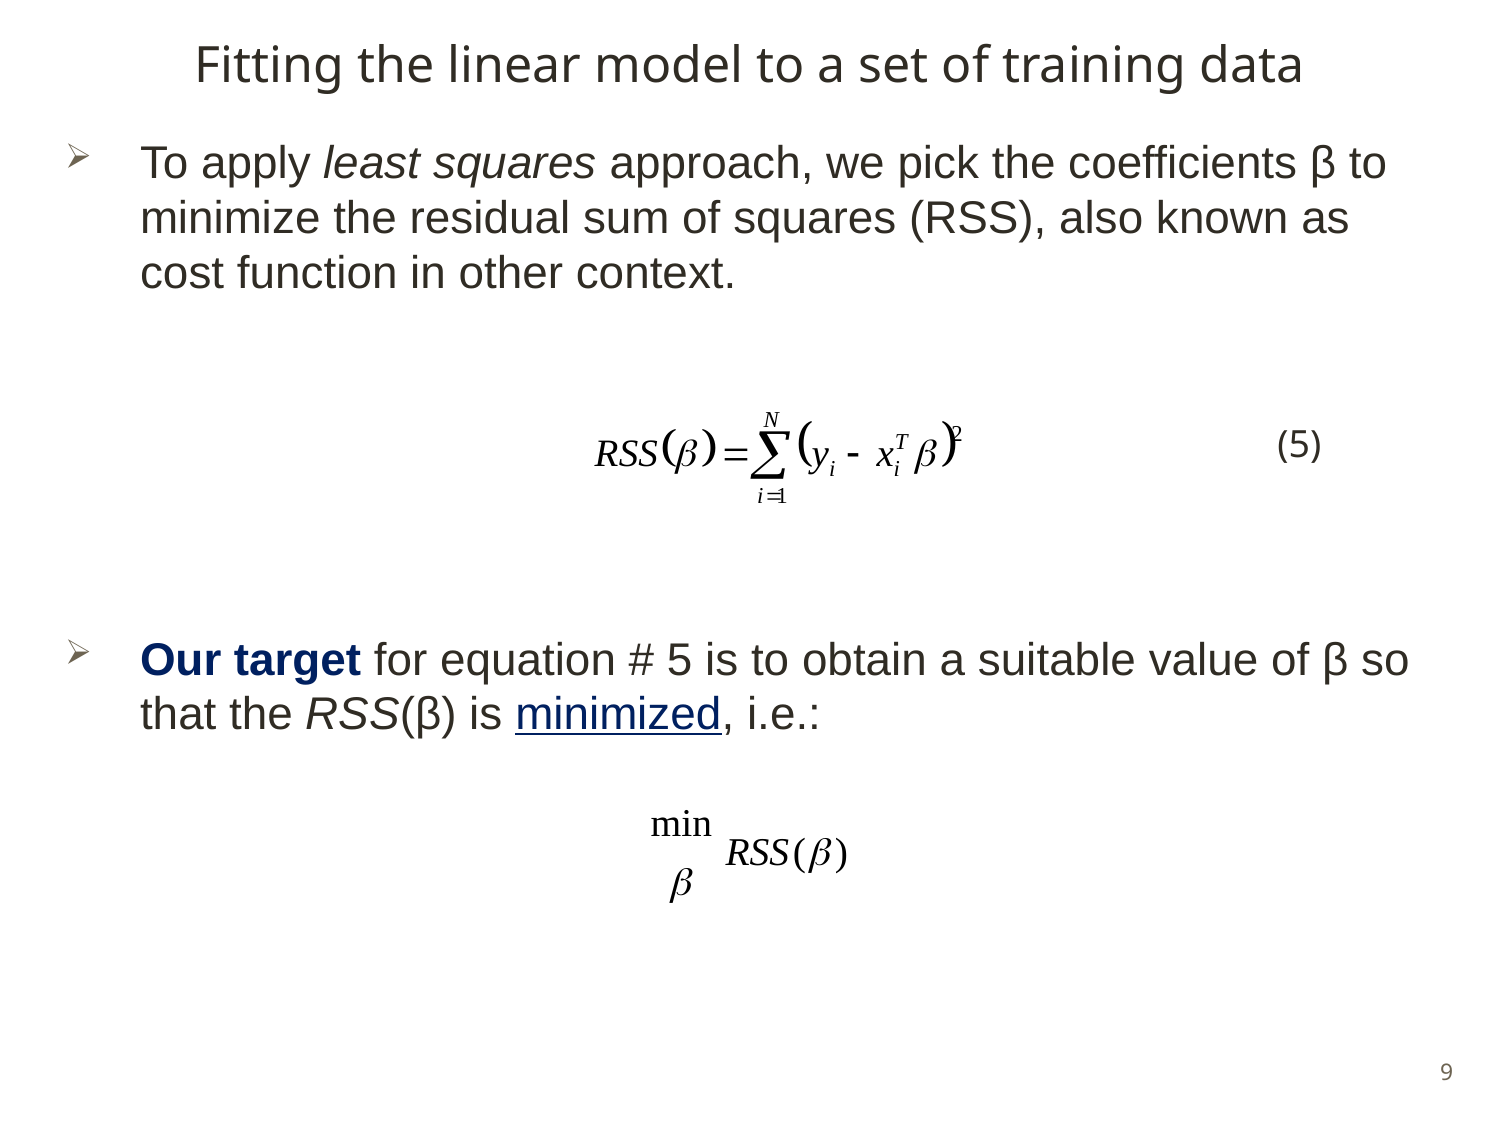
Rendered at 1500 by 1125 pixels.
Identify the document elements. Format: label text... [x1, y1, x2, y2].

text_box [585, 400, 977, 514]
list To apply least squares approach, we pick the coefficients β to minimize the residual sum of squares (RSS), also known as cost function in other context. Our target for equation # 5 is to obtain a suitable value of β so that the RSS(β) is minimized, i.e.: [50, 125, 1450, 1025]
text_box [643, 798, 857, 913]
title Fitting the linear model to a set of training data [81, 15, 1419, 100]
text_box (5) [1262, 412, 1363, 473]
slide_number 9 [1118, 1042, 1469, 1103]
